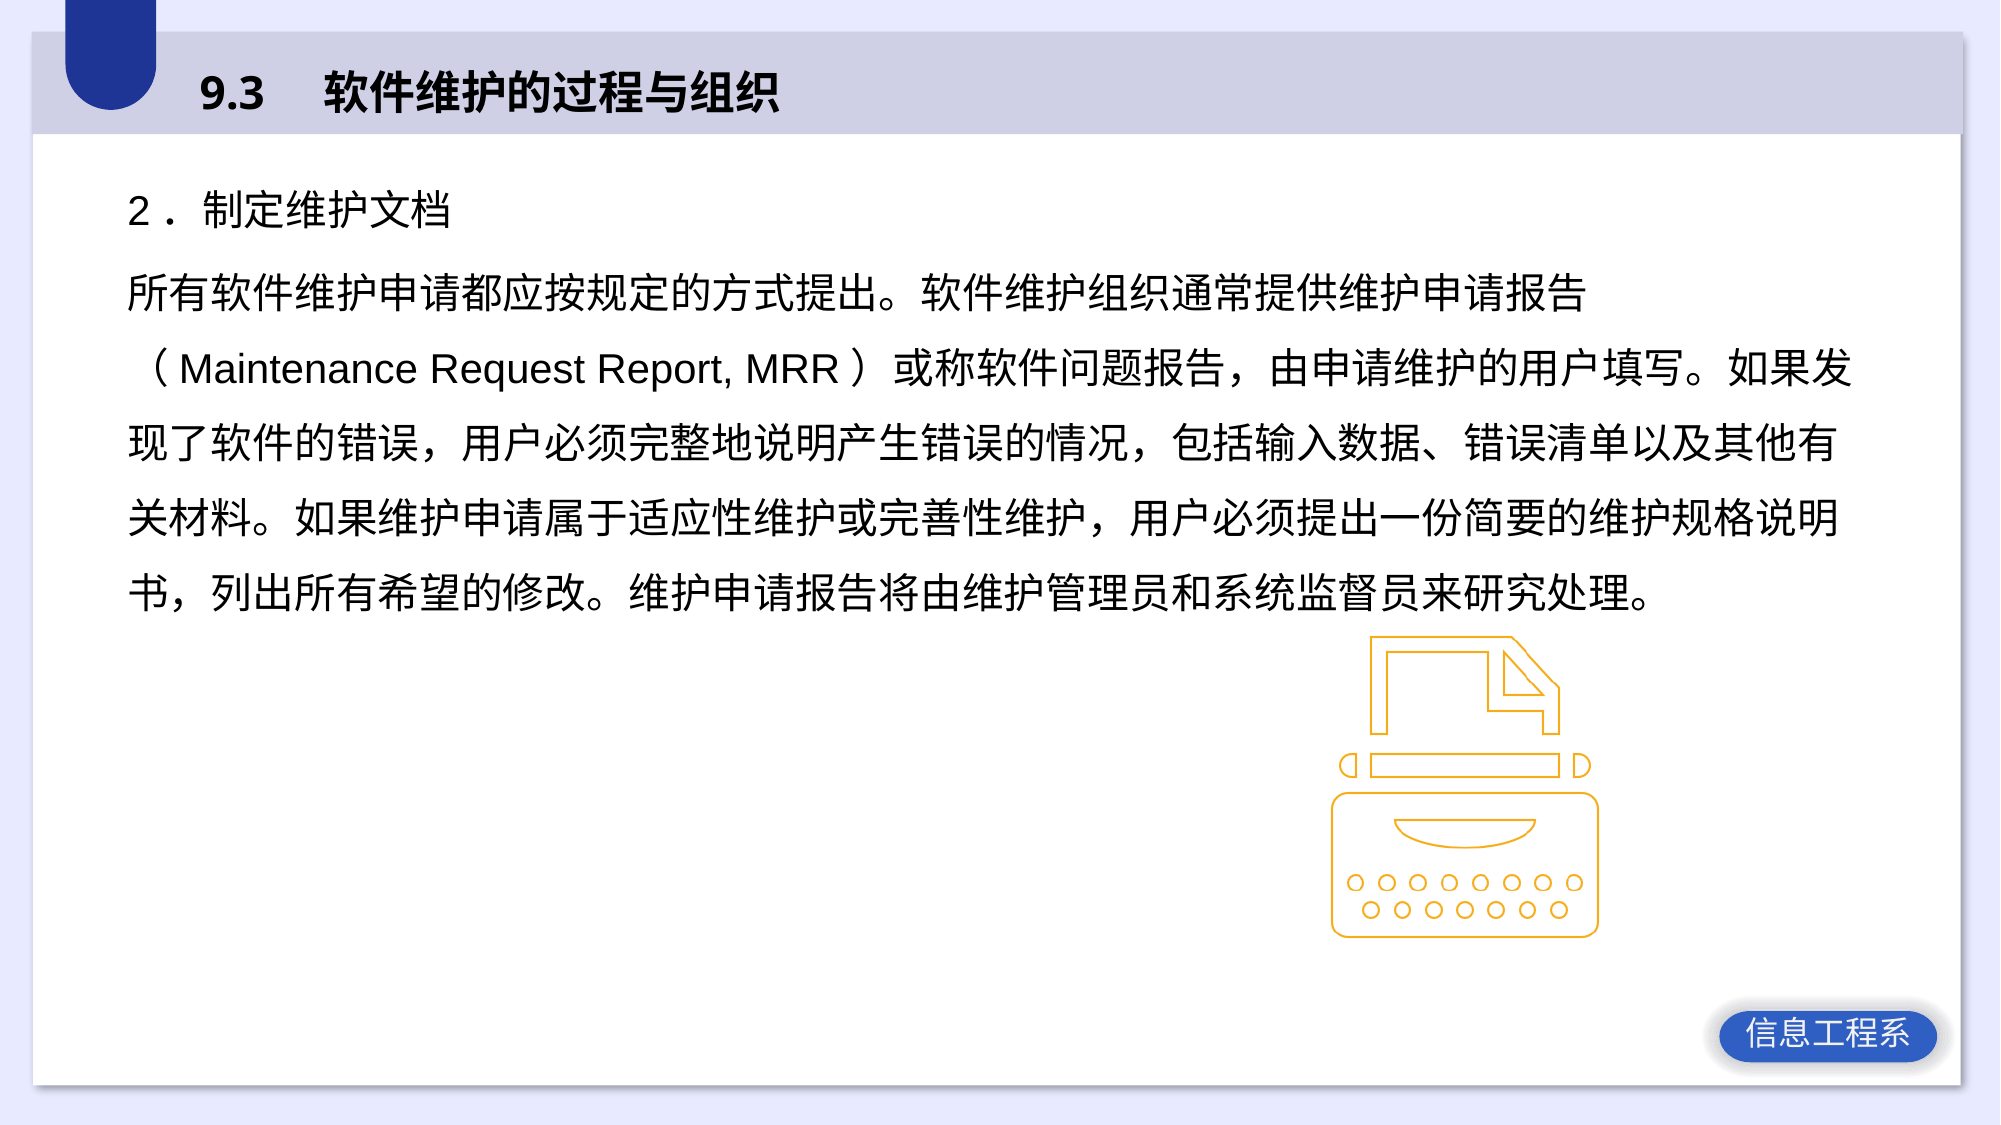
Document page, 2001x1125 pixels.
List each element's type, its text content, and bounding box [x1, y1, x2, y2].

picture [1277, 599, 1652, 974]
text_box 2．制定维护文档 所有软件维护申请都应按规定的方式提出。软件维护组织通常提供维护申请报告（Maintenance Request Report, MRR）或称软件问题报告，由申请维护的用户填写。如果发现了软件的错误，用户必须完整地说明产生错误的情况，包括输入数据、错误清单以及其他有关材料。如果维护申请属于适应性维护或完善性维护，用户必须提出一份简要的维护规格说明书，列出所有希望的修改。维护申请报告将由维护管理员和系统监督员来研究处理。 [112, 151, 1888, 625]
text_box 9.3 软件维护的过程与组织 [184, 43, 806, 127]
